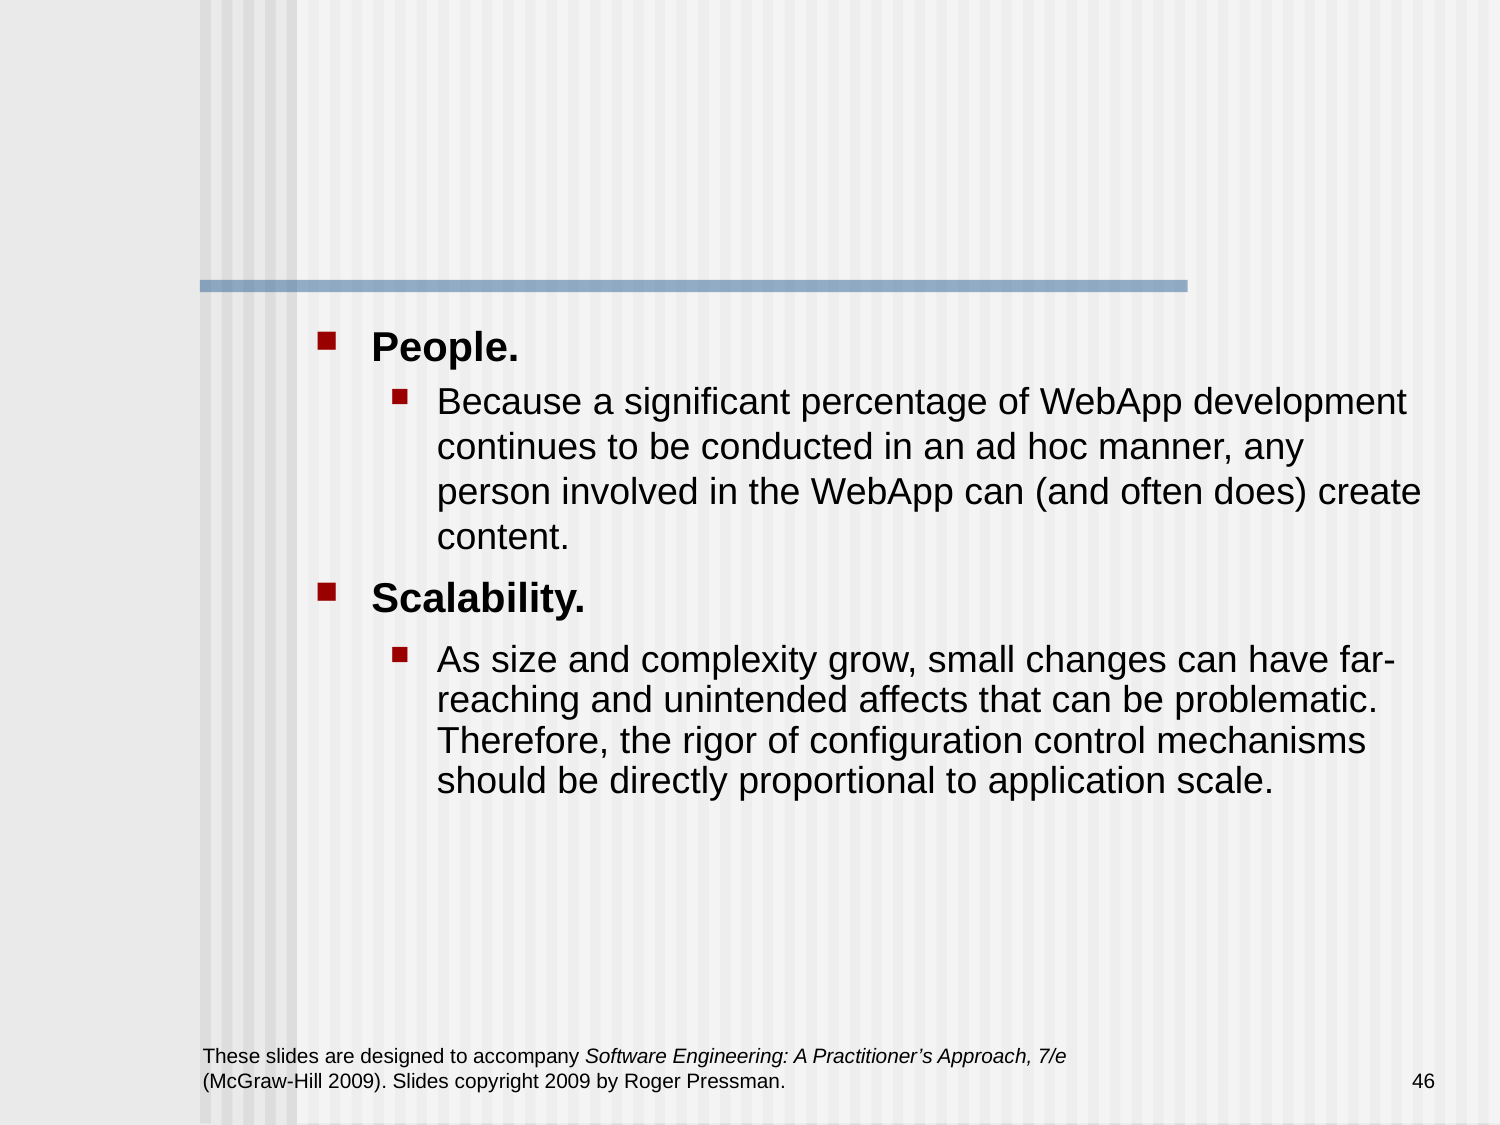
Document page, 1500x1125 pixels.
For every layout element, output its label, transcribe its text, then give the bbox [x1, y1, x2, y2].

footer These slides are designed to accompany Software Engineering: A Practitioner’s Approach, 7/e (McGraw-Hill 2009). Slides copyright 2009 by Roger Pressman. [187, 1025, 1088, 1100]
list People. Because a significant percentage of WebApp development continues to be conducted in an ad hoc manner, any person involved in the WebApp can (and often does) create content. Scalability. As size and complexity grow, small changes can have far-reaching and unintended affects that can be problematic. Therefore, the rigor of configuration control mechanisms should be directly proportional to application scale. [300, 312, 1438, 1000]
slide_number 46 [1237, 1025, 1450, 1100]
